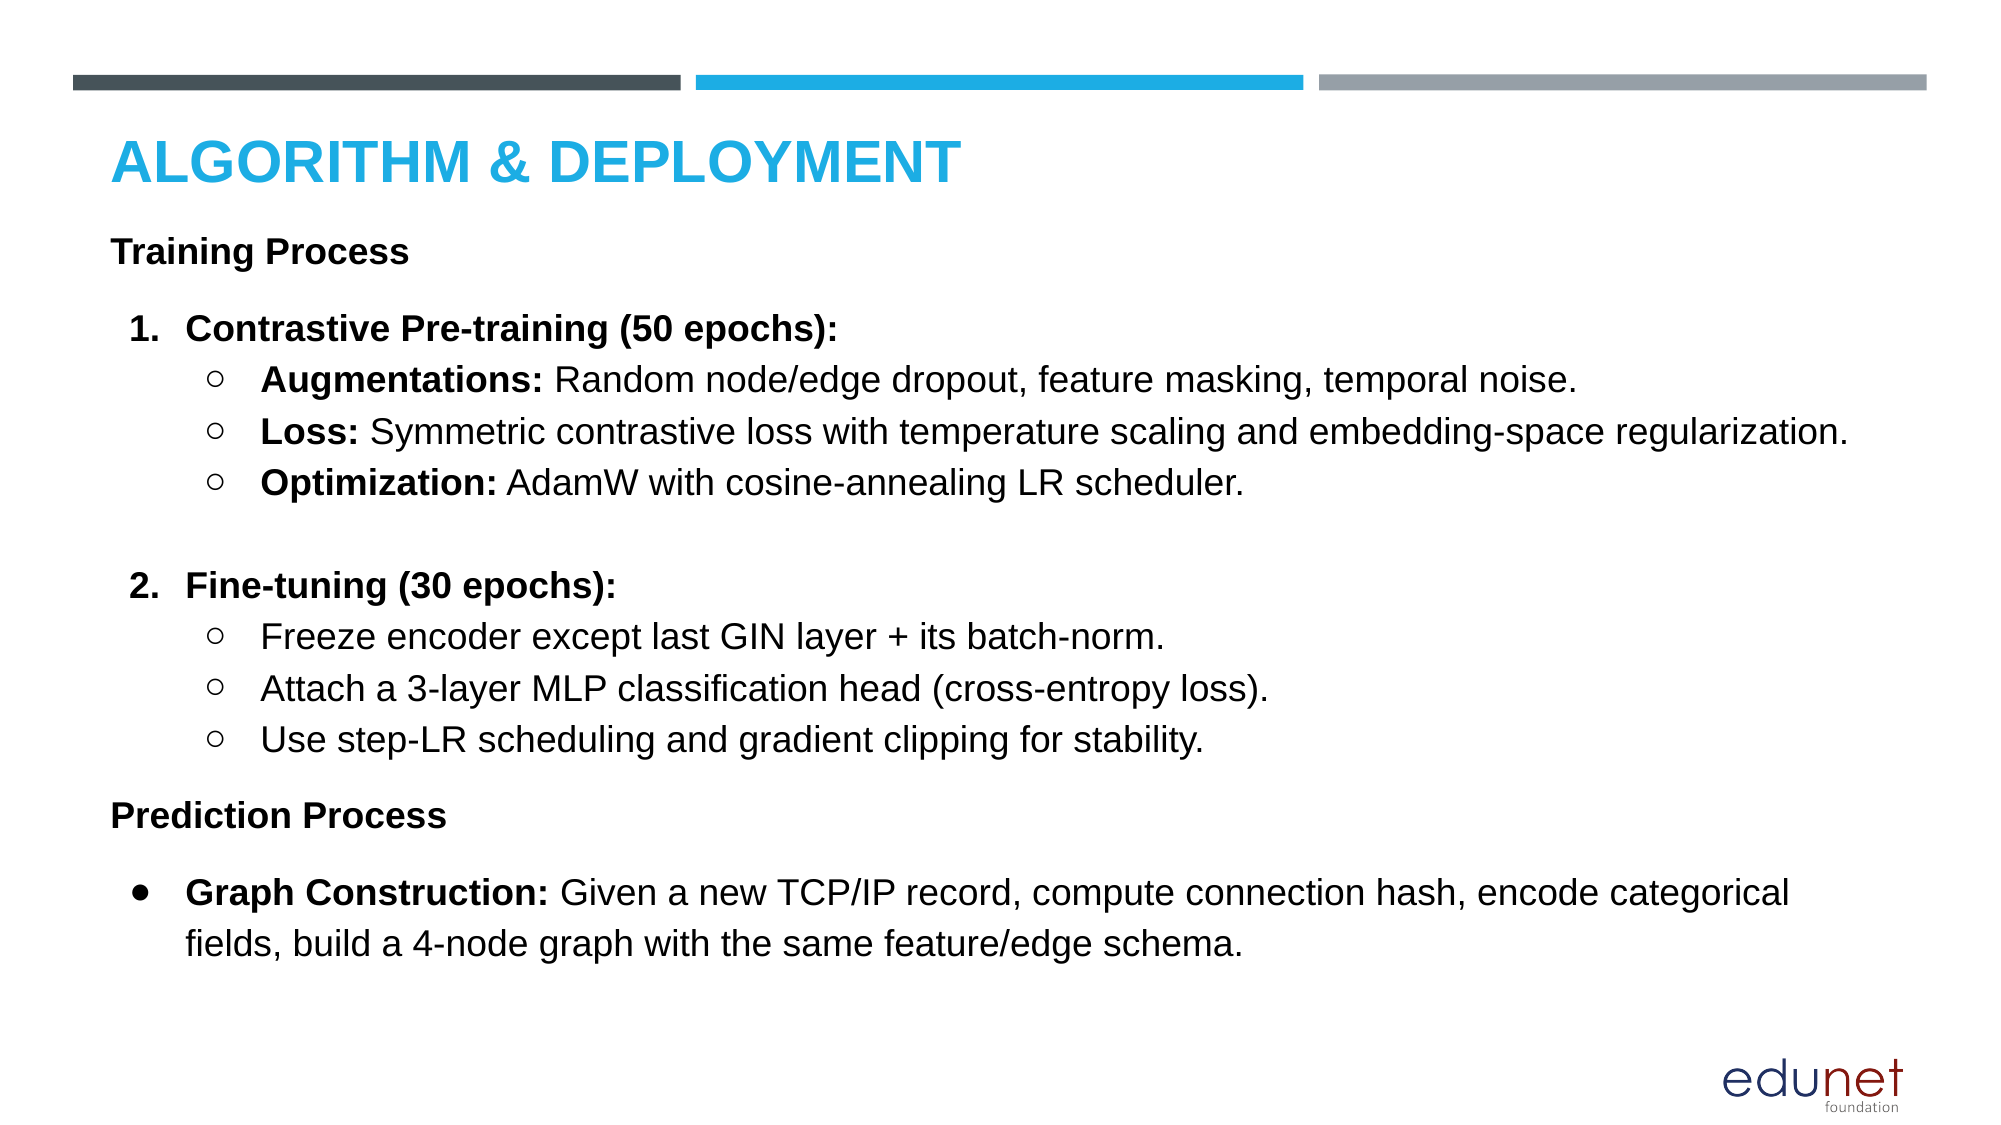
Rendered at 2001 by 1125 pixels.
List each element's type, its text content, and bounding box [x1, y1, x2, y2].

picture [1719, 1056, 1905, 1116]
title ALGORITHM & DEPLOYMENT [95, 115, 1905, 203]
list Training Process Contrastive Pre-training (50 epochs): Augmentations: Random node/edge dropout, feature masking, temporal noise. Loss: Symmetric contrastive loss with temperature scaling and embedding-space regularization. Optimization: AdamW with cosine-annealing LR scheduler. Fine-tuning (30 epochs): Freeze encoder except last GIN layer + its batch-norm. Attach a 3-layer MLP classification head (cross-entropy loss). Use step-LR scheduling and gradient clipping for stability. Prediction Process Graph Construction: Given a new TCP/IP record, compute connection hash, encode categorical fields, build a 4-node graph with the same feature/edge schema. [95, 213, 1905, 981]
